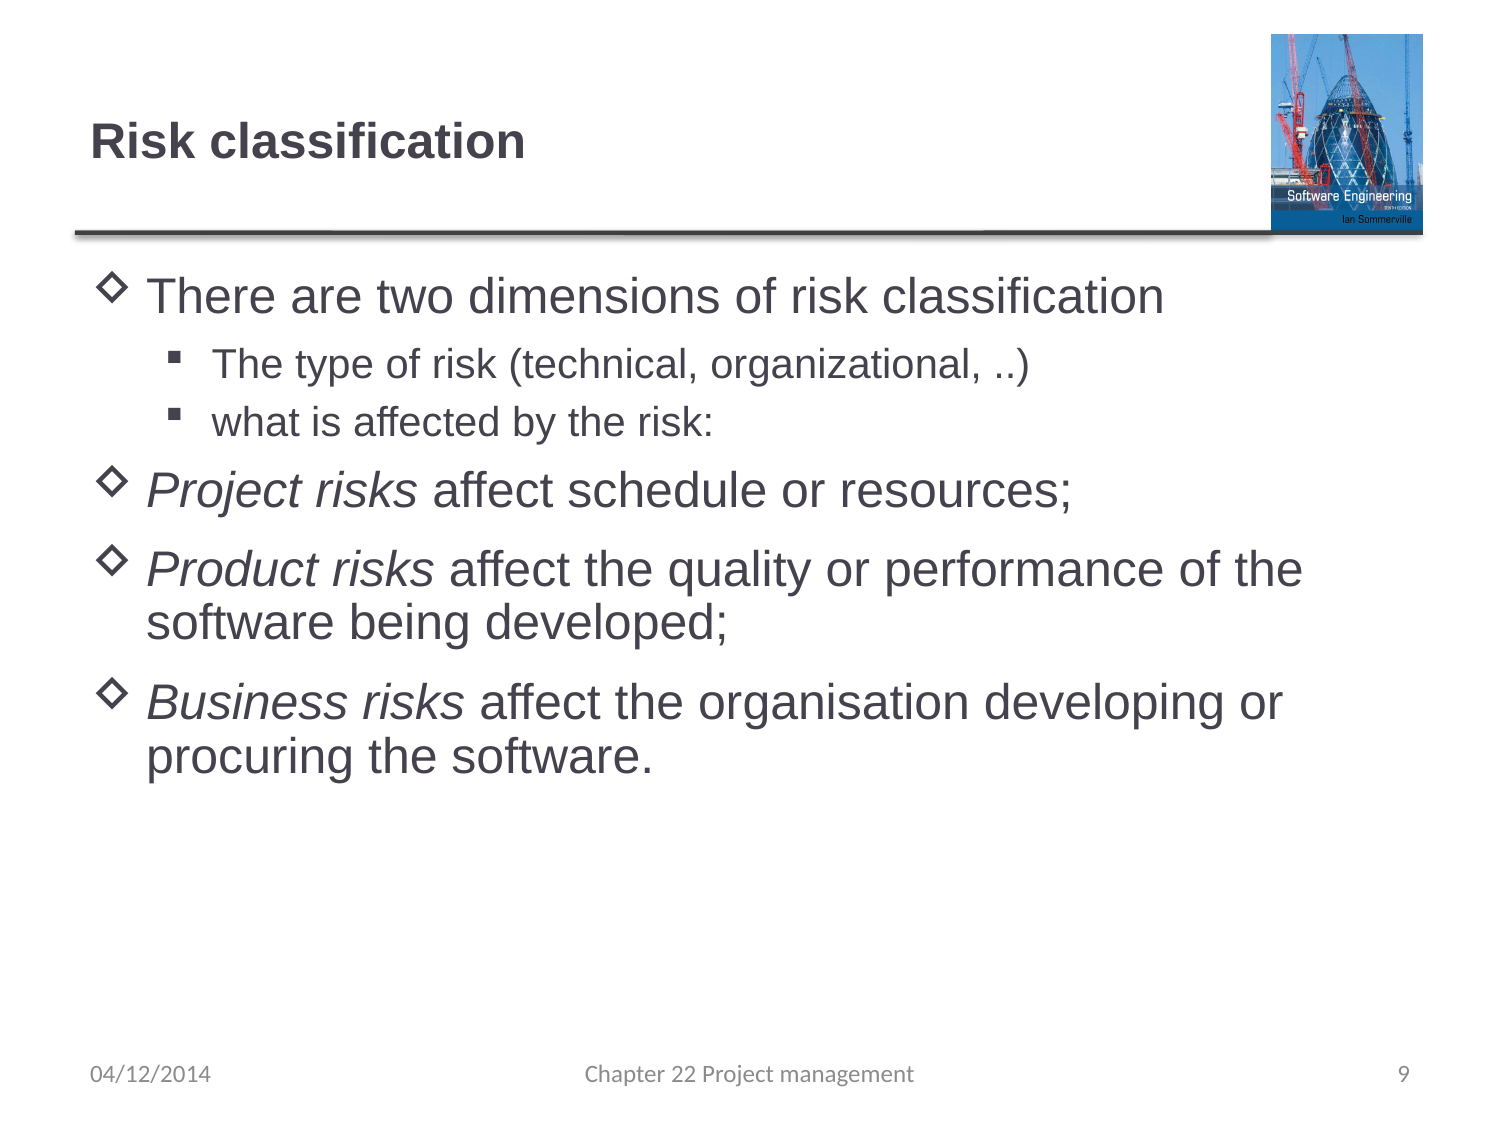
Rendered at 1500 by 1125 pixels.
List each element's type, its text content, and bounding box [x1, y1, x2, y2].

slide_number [75, 1042, 425, 1103]
title Risk classification [74, 44, 1272, 233]
picture [1271, 34, 1423, 230]
slide_number 9 [1074, 1042, 1425, 1103]
list There are two dimensions of risk classification The type of risk (technical, organizational, ..) what is affected by the risk: Project risks affect schedule or resources; Product risks affect the quality or performance of the software being developed; Business risks affect the organisation developing or procuring the software. [75, 262, 1425, 1005]
footer Chapter 22 Project management [512, 1042, 988, 1103]
